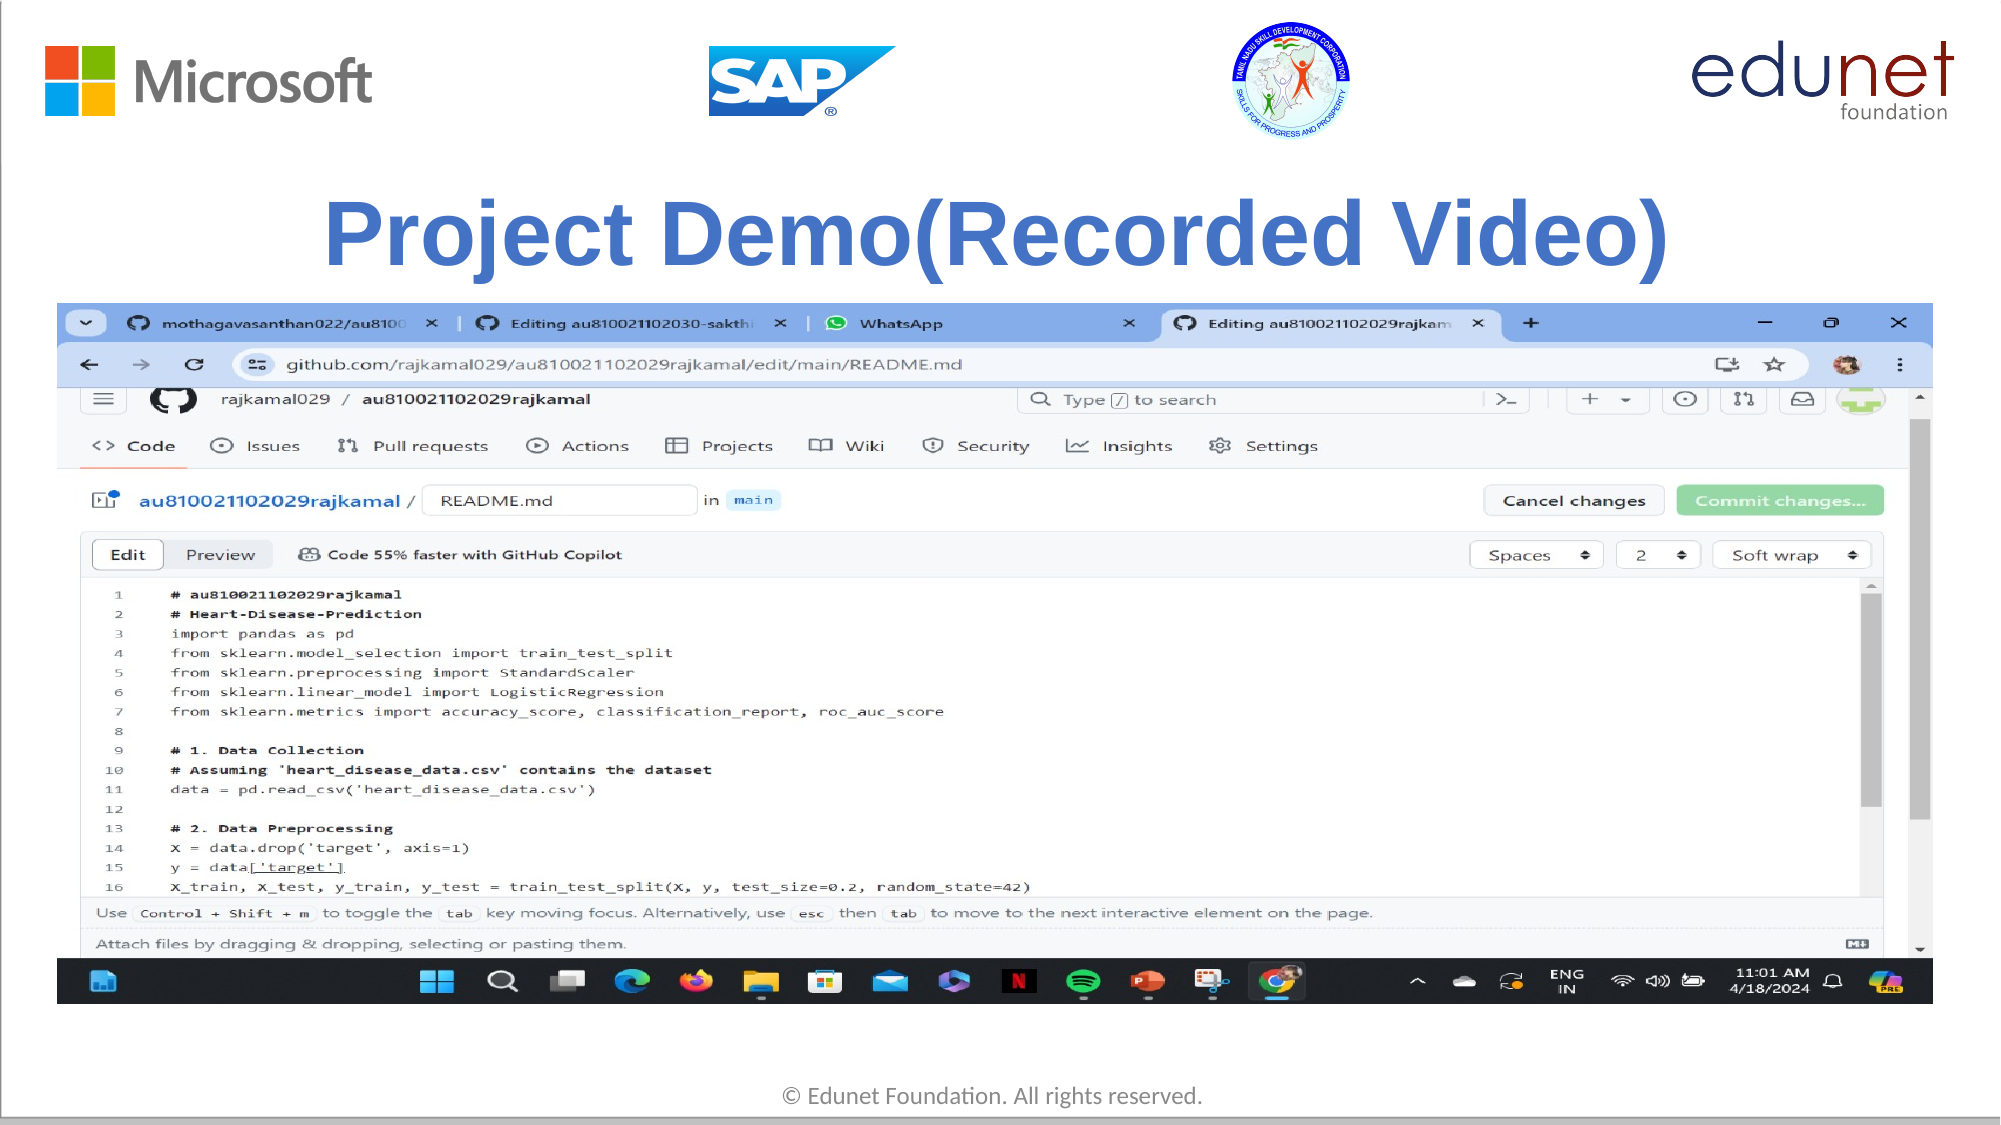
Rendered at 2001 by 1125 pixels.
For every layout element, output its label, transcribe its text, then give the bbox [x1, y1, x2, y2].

picture [0, 0, 2001, 1125]
picture [1686, 37, 1957, 125]
picture [1232, 22, 1350, 140]
title Project Demo(Recorded Video) [247, 157, 1749, 294]
picture [709, 48, 896, 116]
picture [45, 46, 372, 116]
footer © Edunet Foundation. All rights reserved. [654, 1064, 1331, 1125]
